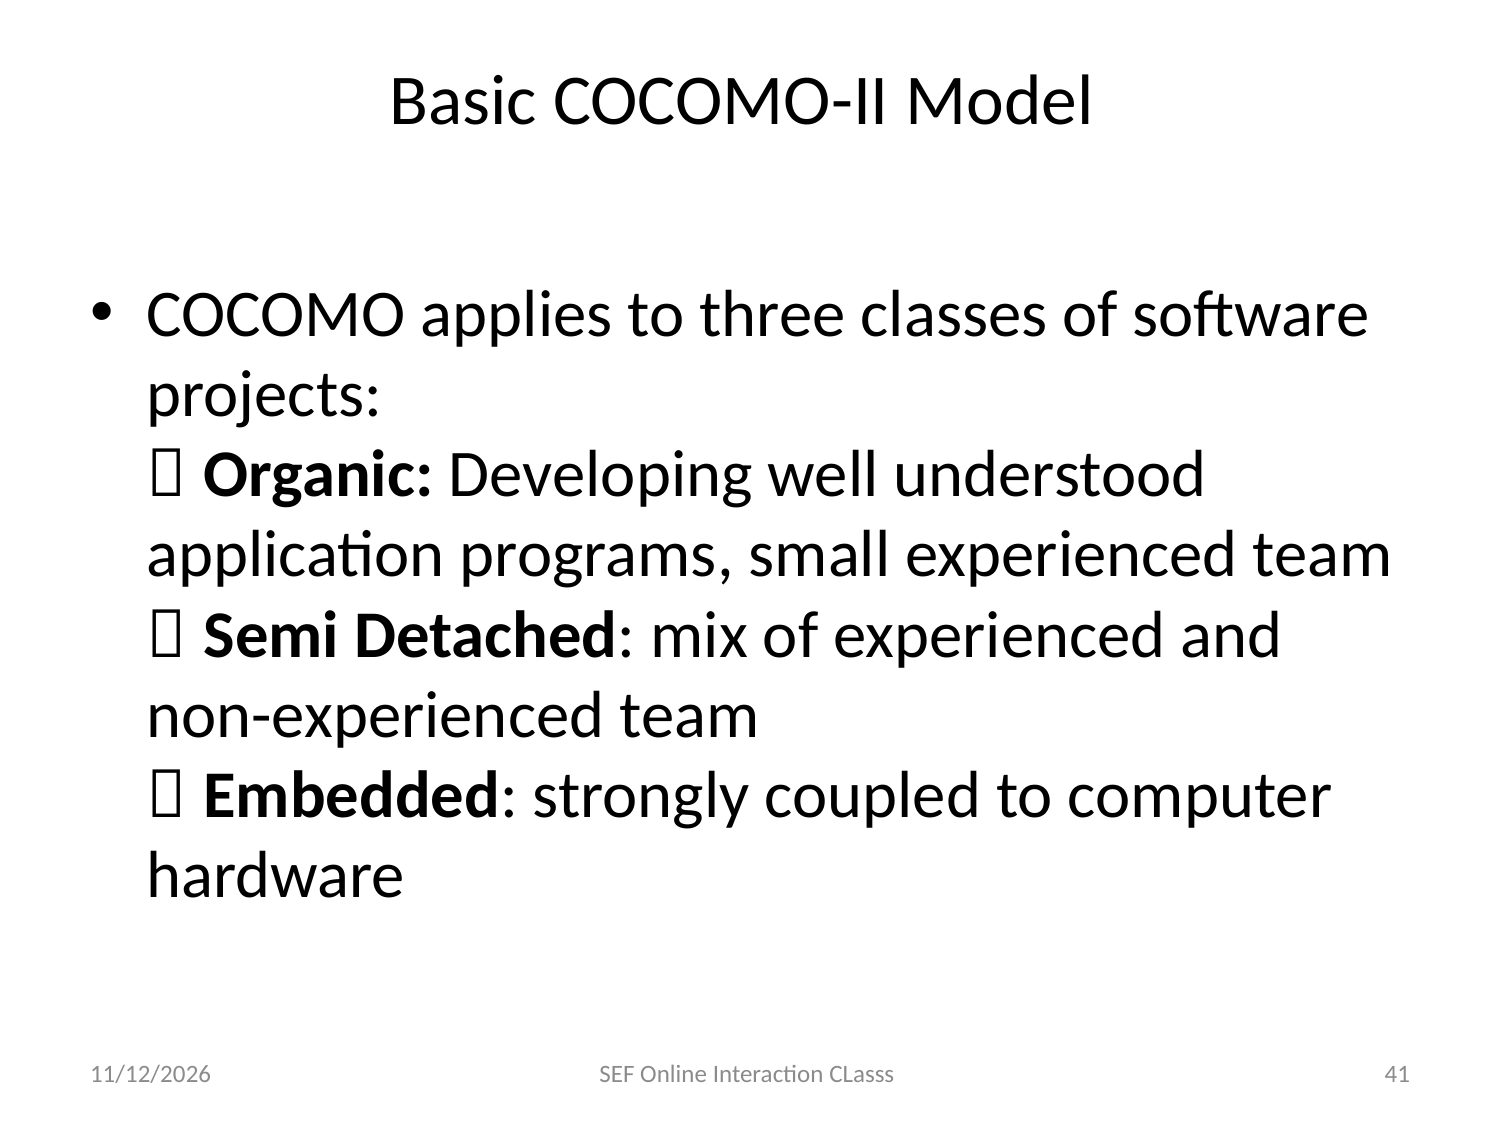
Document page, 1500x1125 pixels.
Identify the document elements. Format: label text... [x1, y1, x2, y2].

list COCOMO applies to three classes of software projects:  Organic: Developing well understood application programs, small experienced team  Semi Detached: mix of experienced and non-experienced team  Embedded: strongly coupled to computer hardware [75, 262, 1425, 1005]
slide_number 41 [1074, 1042, 1425, 1103]
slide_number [75, 1042, 425, 1103]
title Basic COCOMO-II Model [75, 45, 1425, 233]
footer SEF Online Interaction CLasss [512, 1042, 988, 1103]
